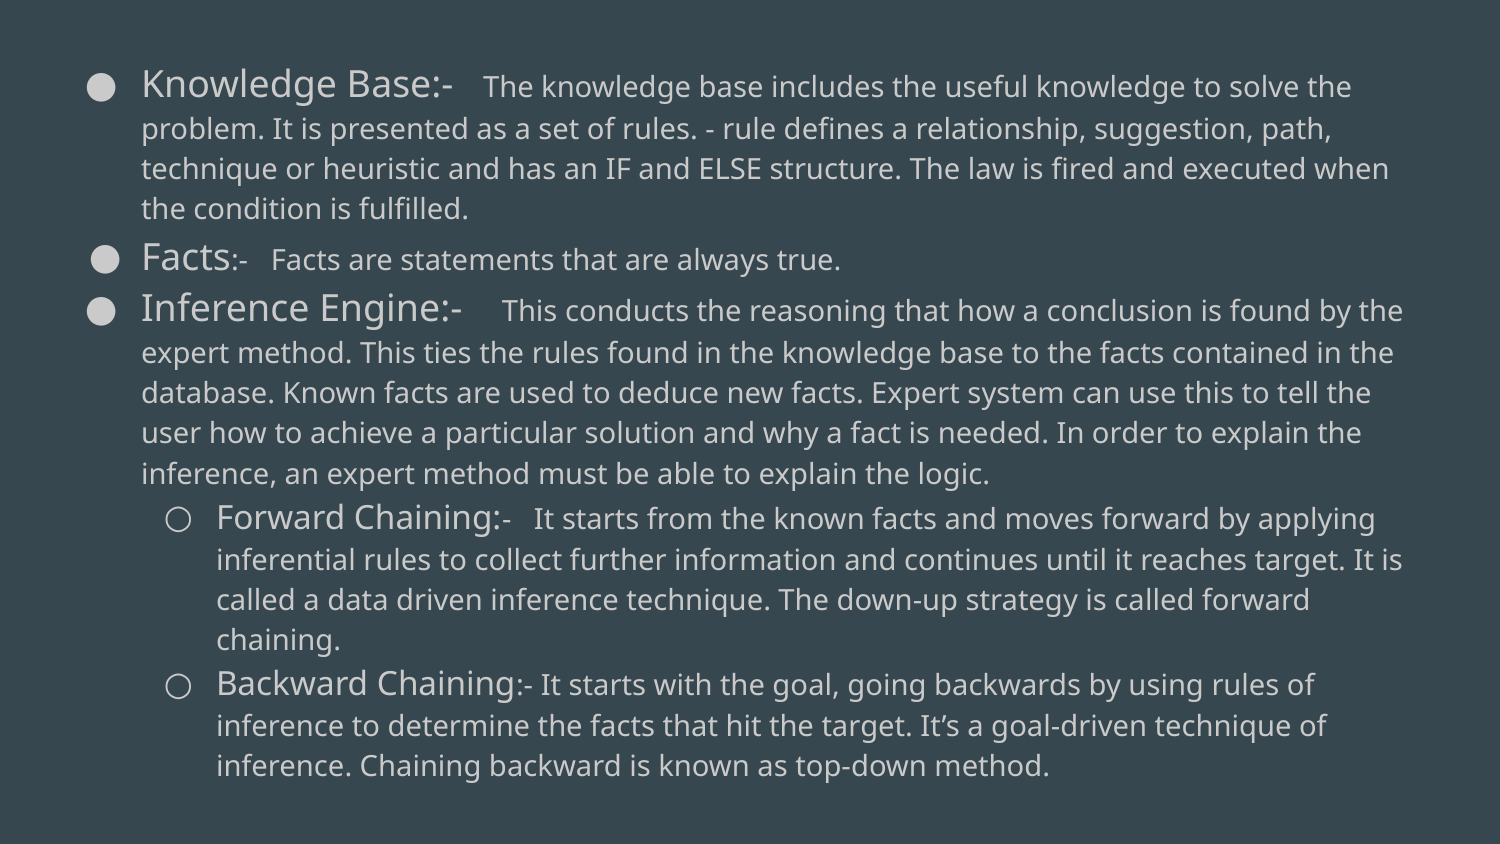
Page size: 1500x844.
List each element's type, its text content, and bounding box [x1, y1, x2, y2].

list Knowledge Base:- The knowledge base includes the useful knowledge to solve the problem. It is presented as a set of rules. - rule defines a relationship, suggestion, path, technique or heuristic and has an IF and ELSE structure. The law is fired and executed when the condition is fulfilled. Facts:- Facts are statements that are always true. Inference Engine:- This conducts the reasoning that how a conclusion is found by the expert method. This ties the rules found in the knowledge base to the facts contained in the database. Known facts are used to deduce new facts. Expert system can use this to tell the user how to achieve a particular solution and why a fact is needed. In order to explain the inference, an expert method must be able to explain the logic. Forward Chaining:- It starts from the known facts and moves forward by applying inferential rules to collect further information and continues until it reaches target. It is called a data driven inference technique. The down-up strategy is called forward chaining. Backward Chaining:- It starts with the goal, going backwards by using rules of inference to determine the facts that hit the target. It’s a goal-driven technique of inference. Chaining backward is known as top-down method. [51, 38, 1449, 750]
